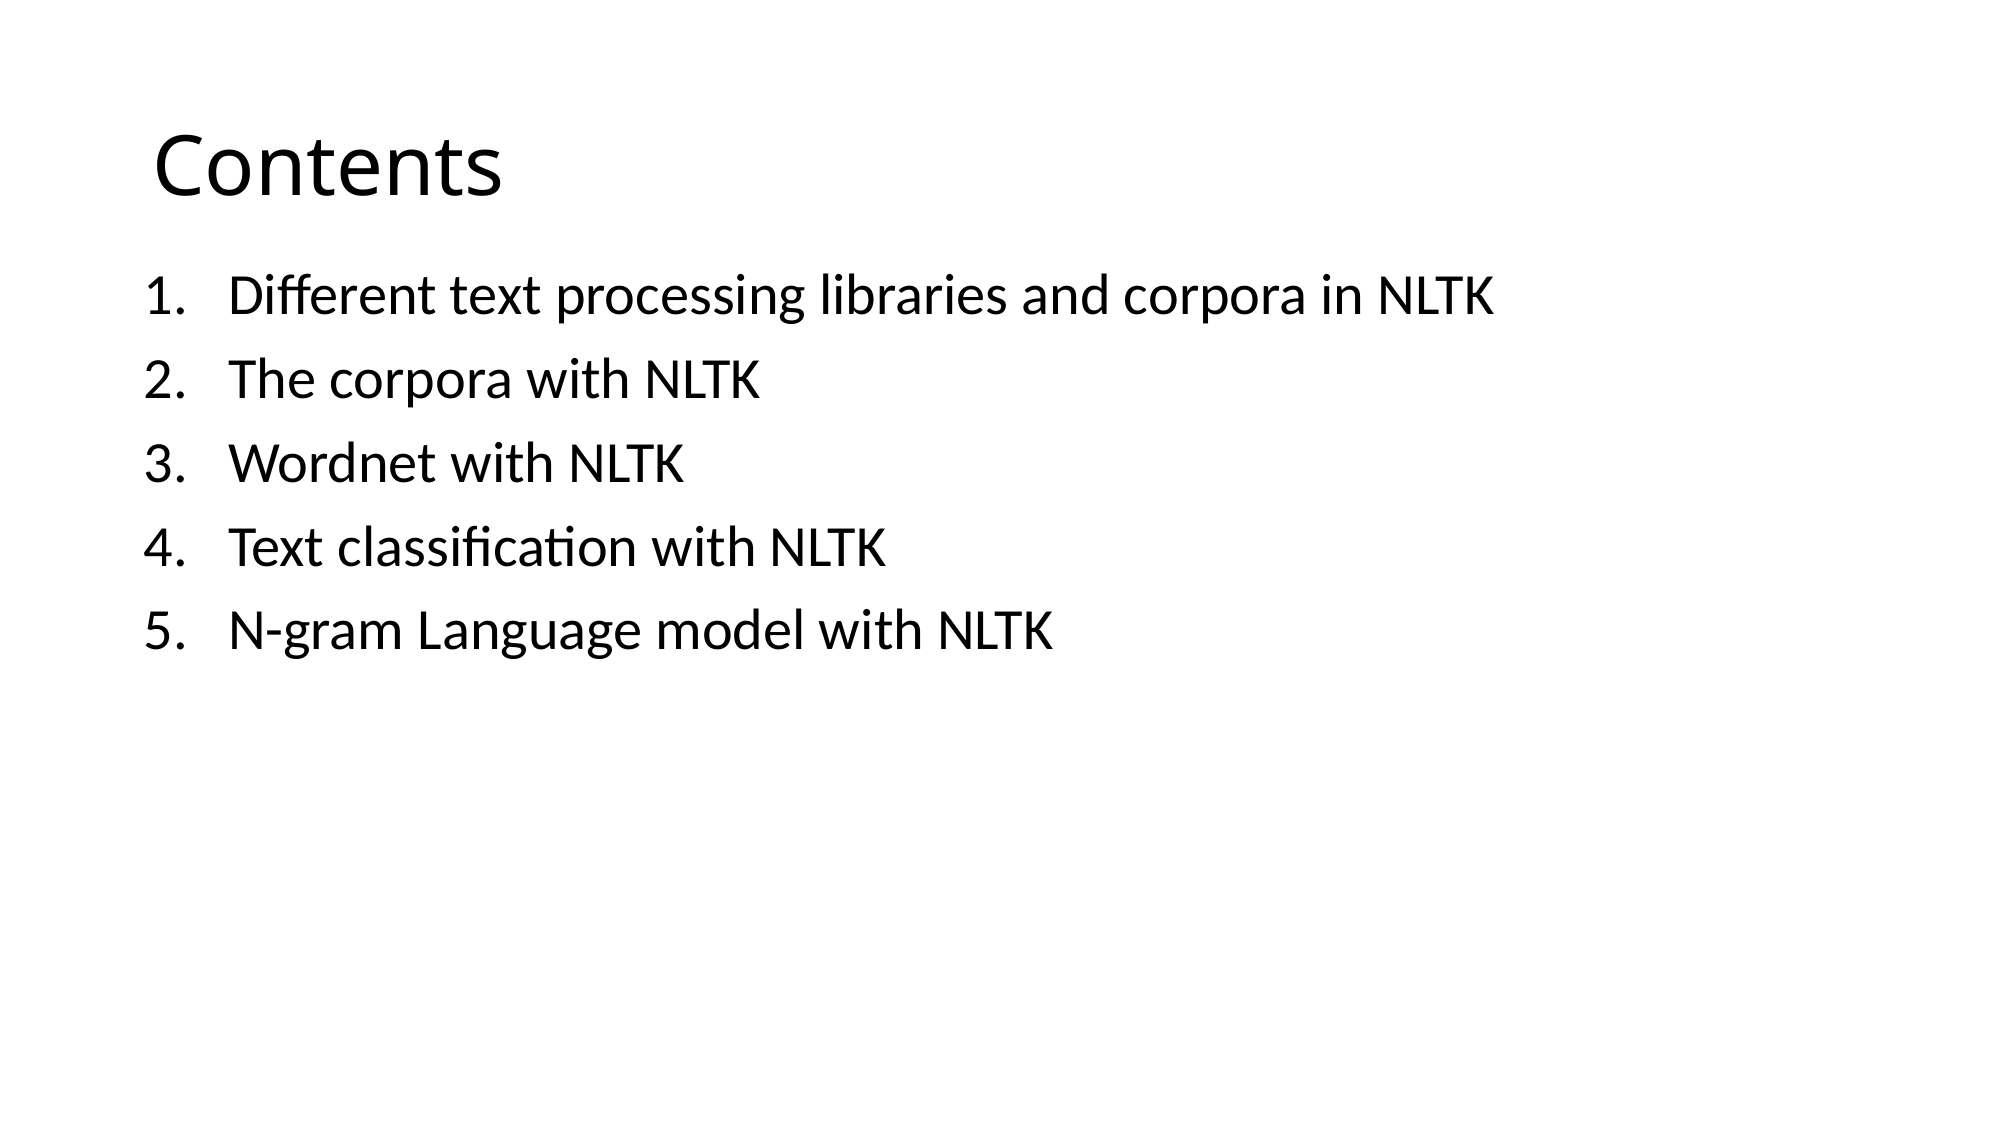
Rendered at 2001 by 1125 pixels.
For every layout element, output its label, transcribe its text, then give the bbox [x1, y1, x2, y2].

list Different text processing libraries and corpora in NLTK The corpora with NLTK Wordnet with NLTK Text classification with NLTK N-gram Language model with NLTK [129, 257, 1854, 971]
title Contents [137, 59, 1863, 278]
